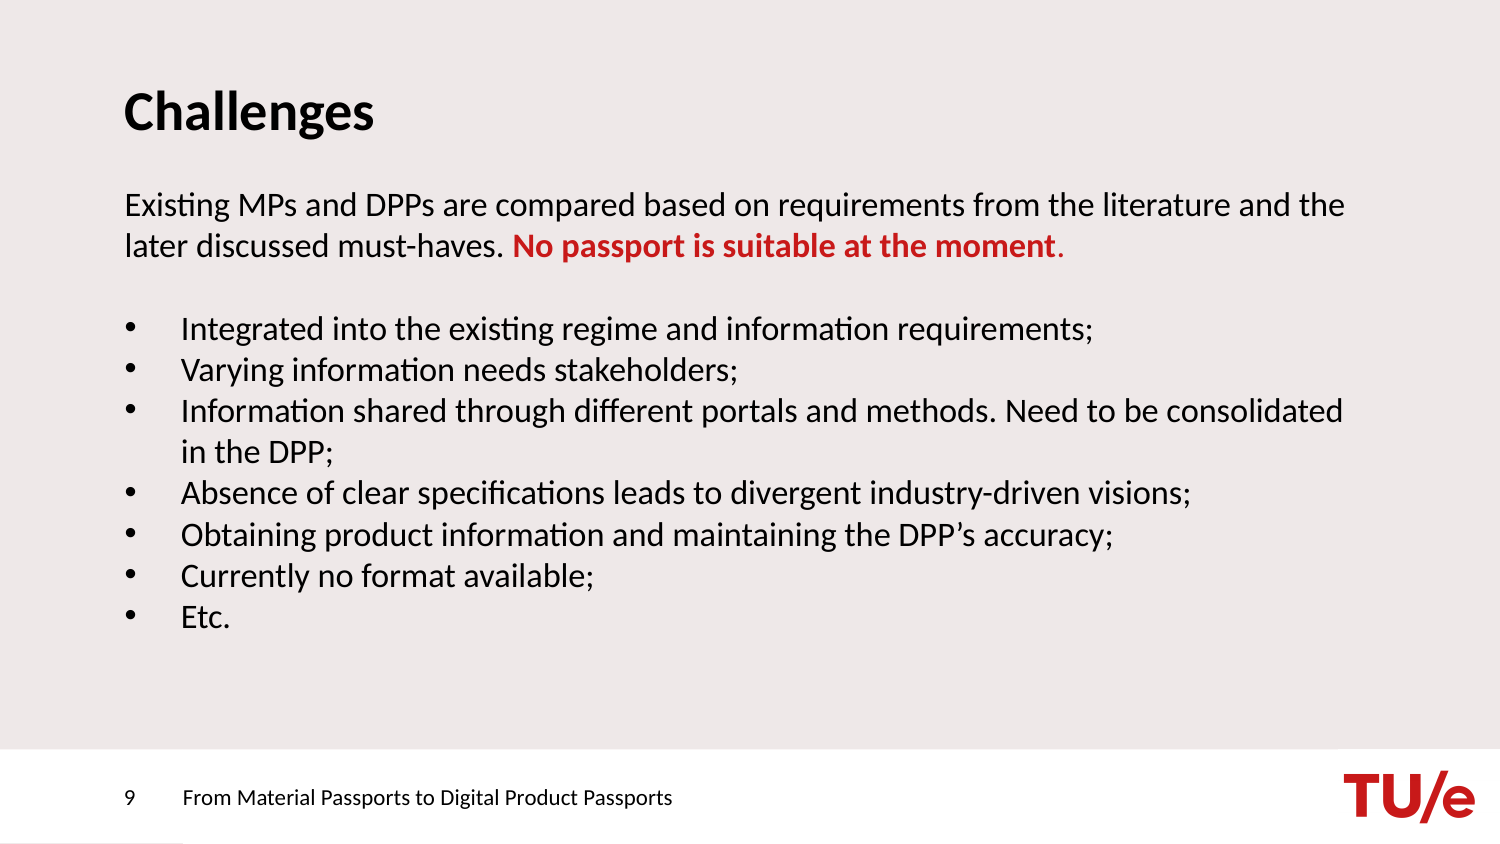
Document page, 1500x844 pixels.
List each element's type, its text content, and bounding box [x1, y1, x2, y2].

footer From Material Passports to Digital Product Passports [183, 749, 1339, 844]
picture [1339, 749, 1500, 844]
slide_number 9 [0, 749, 183, 844]
title Challenges [124, 85, 1364, 174]
list Existing MPs and DPPs are compared based on requirements from the literature and the later discussed must-haves. No passport is suitable at the moment. Integrated into the existing regime and information requirements; Varying information needs stakeholders; Information shared through different portals and methods. Need to be consolidated in the DPP; Absence of clear specifications leads to divergent industry-driven visions; Obtaining product information and maintaining the DPP’s accuracy; Currently no format available; Etc. [124, 182, 1364, 662]
